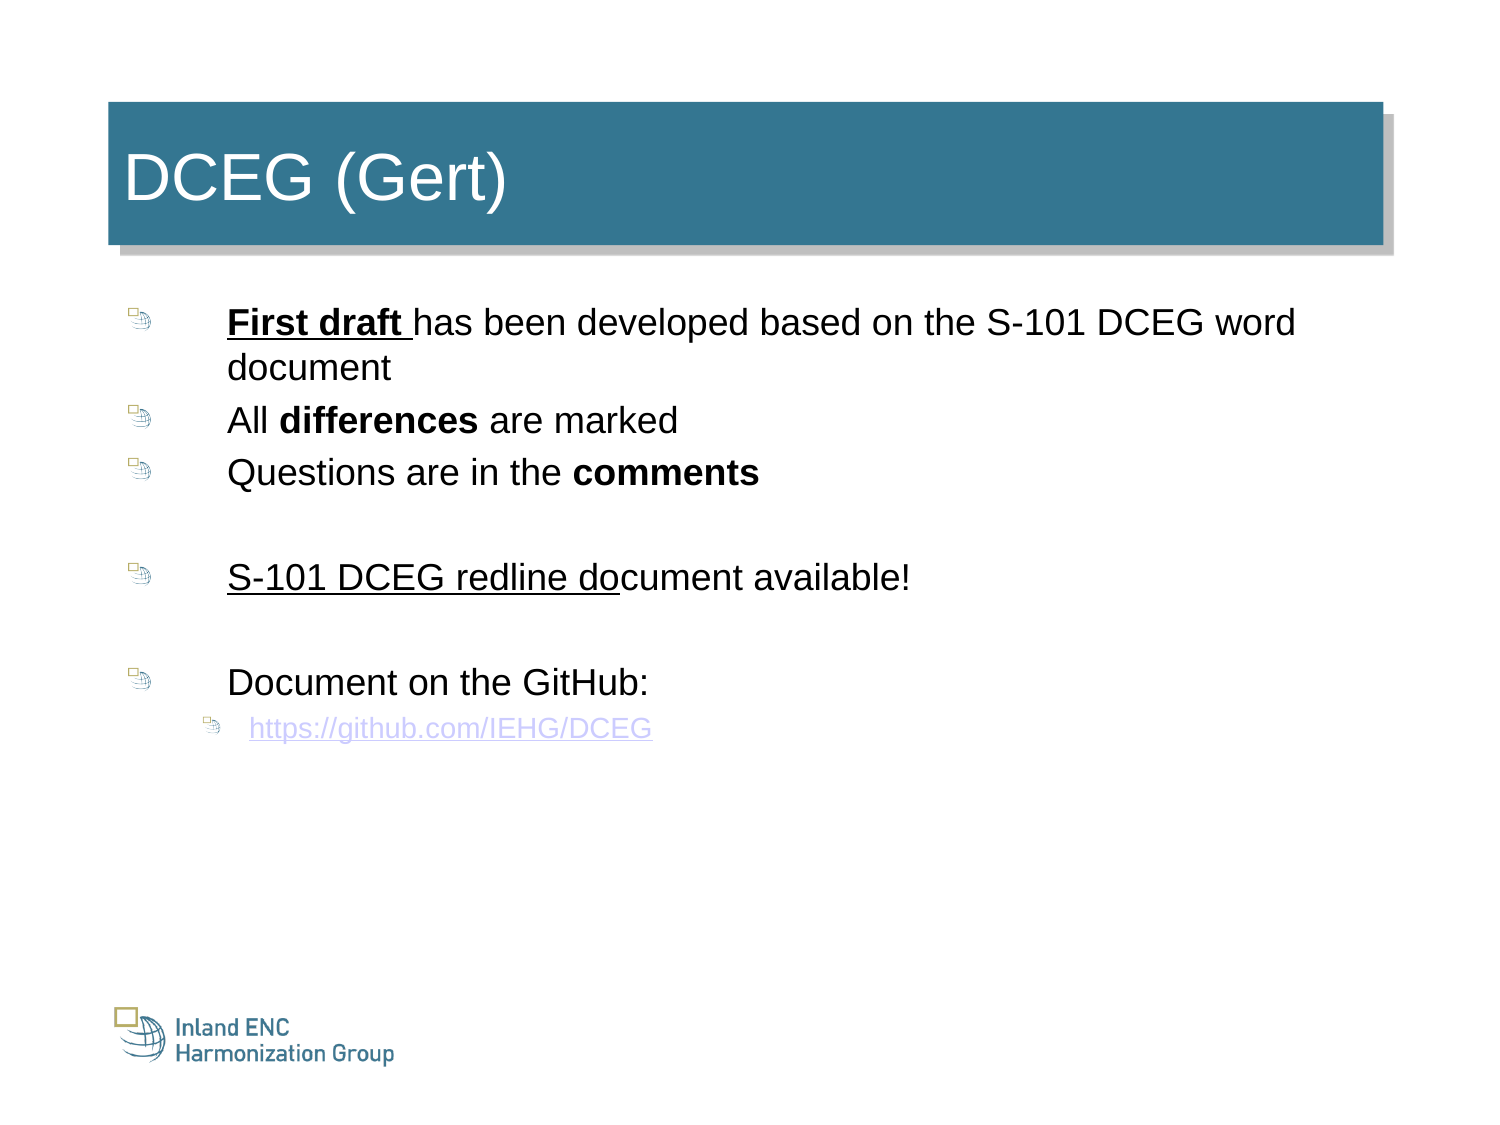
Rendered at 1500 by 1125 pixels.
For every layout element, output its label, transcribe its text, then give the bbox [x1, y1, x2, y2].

picture [202, 716, 222, 737]
picture [127, 667, 153, 694]
picture [112, 1061, 396, 1068]
text_box DCEG (Gert) [108, 101, 1384, 246]
picture [127, 562, 153, 589]
text_box First draft has been developed based on the S-101 DCEG word document All differences are marked Questions are in the comments S-101 DCEG redline document available! Document on the GitHub: https://github.com/IEHG/DCEG [112, 290, 1388, 1061]
picture [127, 404, 153, 432]
picture [127, 457, 153, 484]
picture [127, 307, 153, 334]
